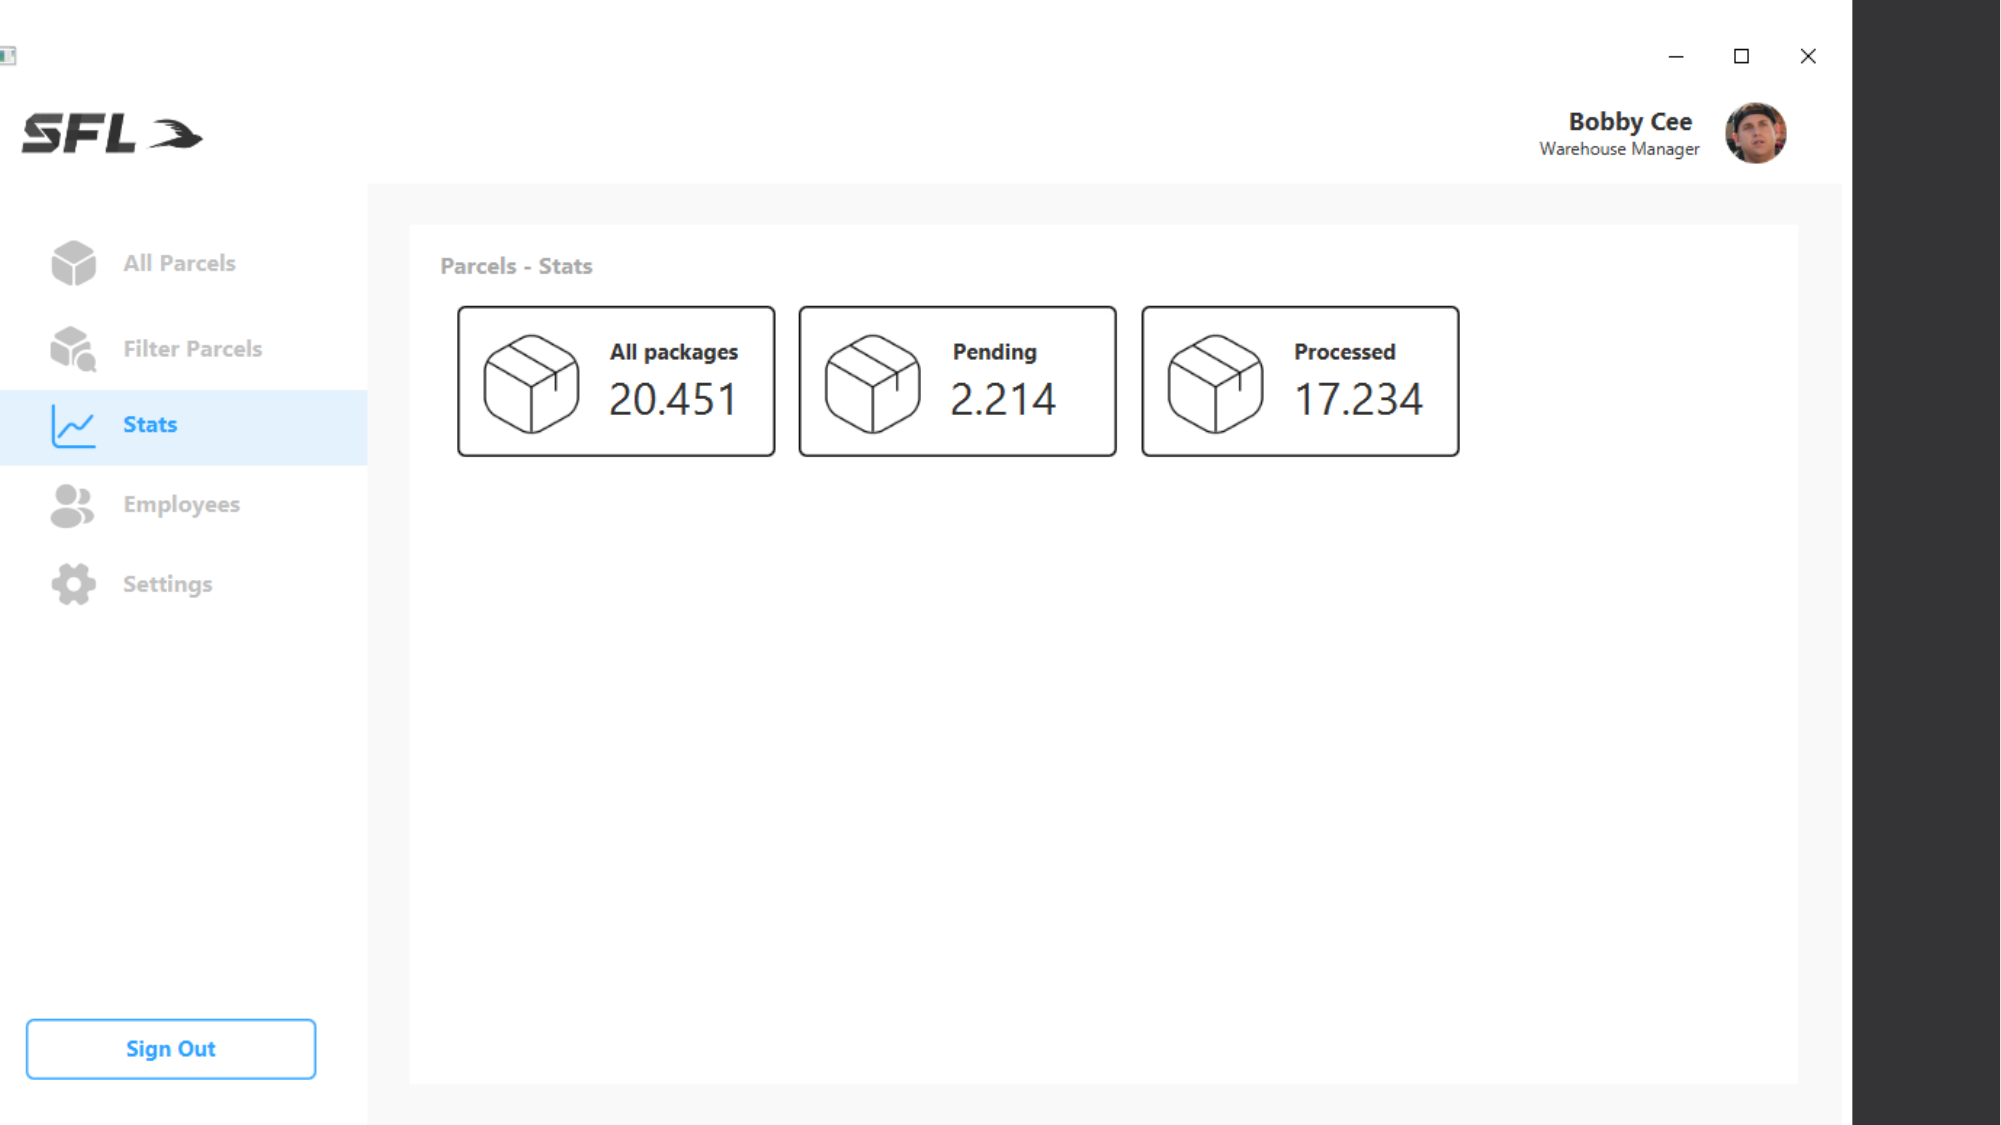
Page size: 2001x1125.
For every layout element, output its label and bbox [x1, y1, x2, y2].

picture [0, 36, 1842, 1125]
